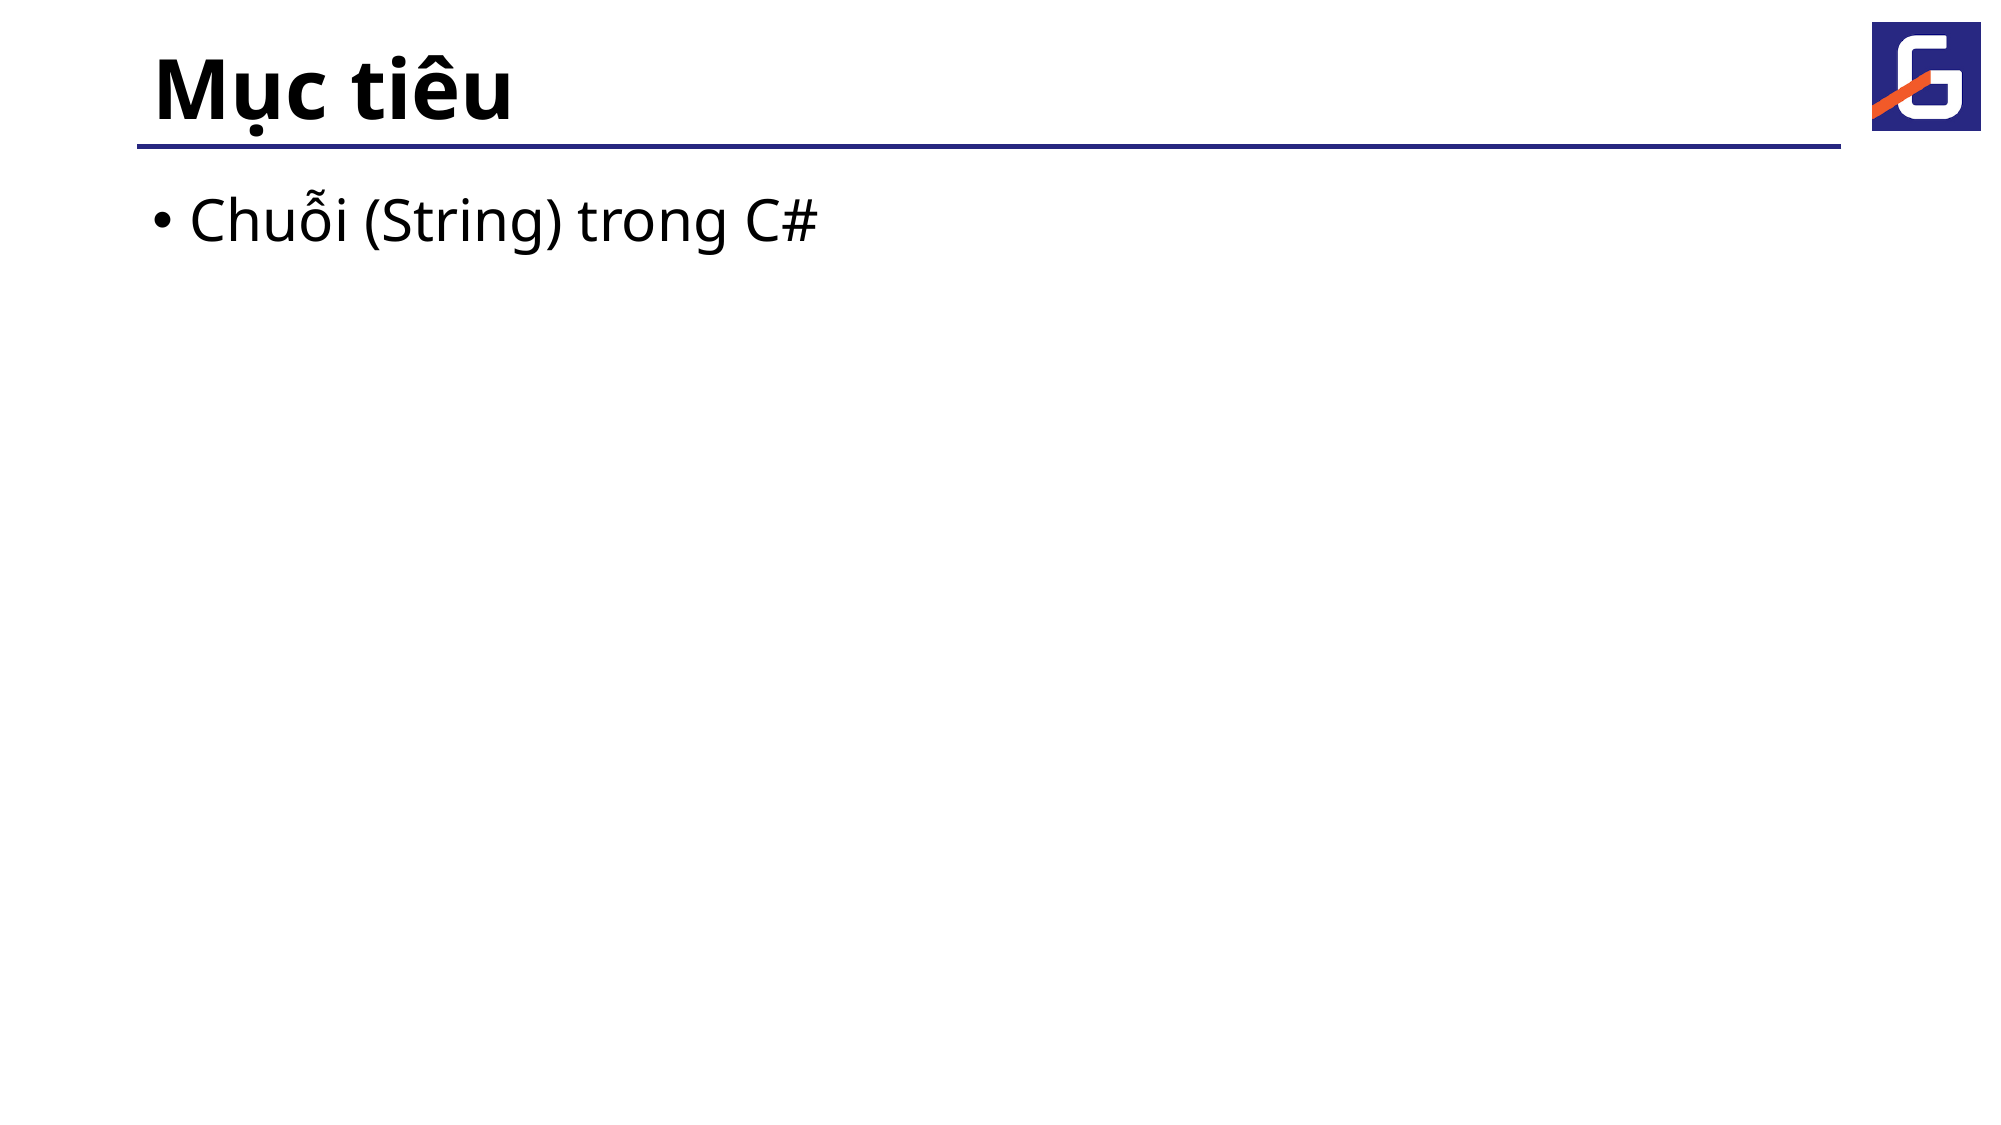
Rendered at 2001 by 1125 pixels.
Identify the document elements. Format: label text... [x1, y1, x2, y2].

list Chuỗi (String) trong C# [137, 183, 1863, 1014]
title Mục tiêu [137, 26, 1863, 160]
picture [1872, 22, 1981, 131]
